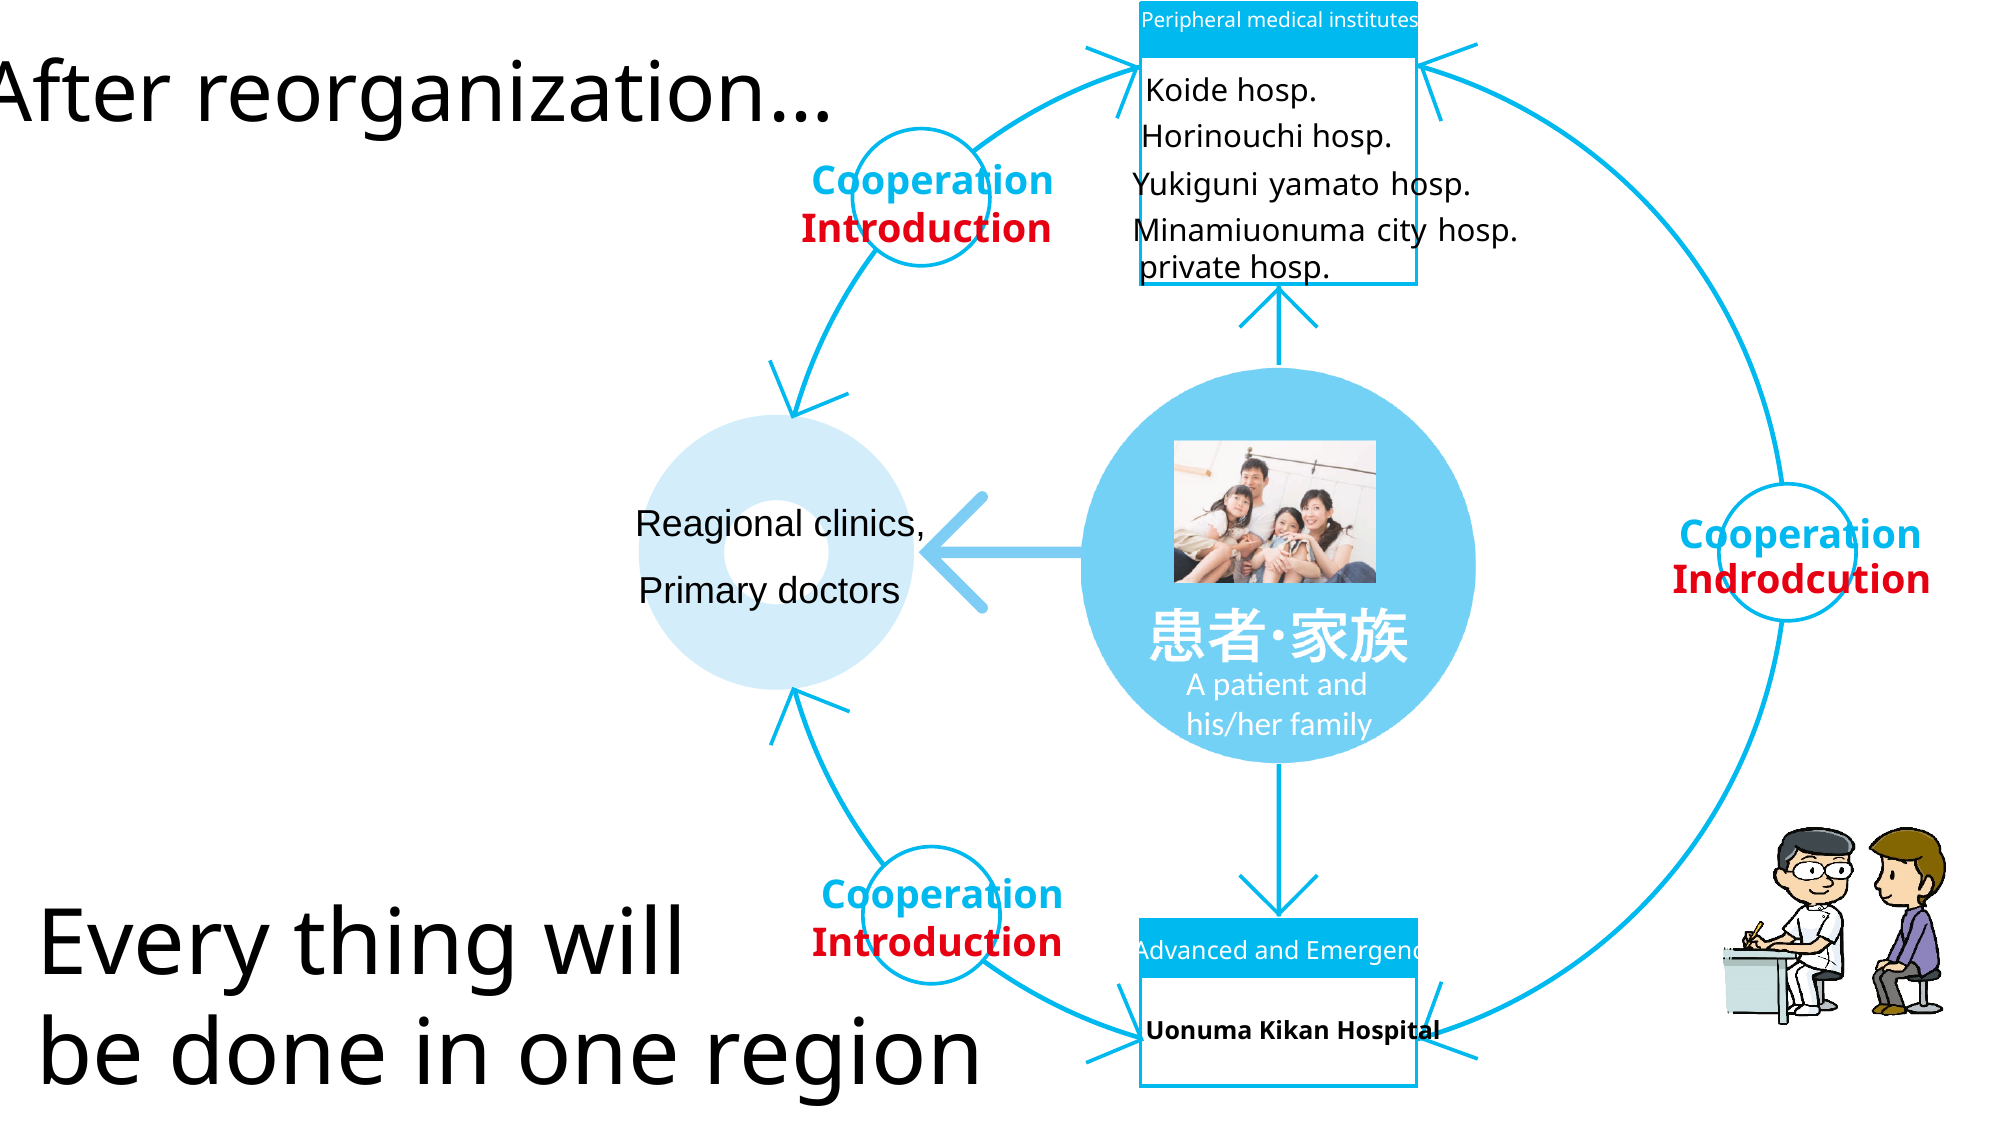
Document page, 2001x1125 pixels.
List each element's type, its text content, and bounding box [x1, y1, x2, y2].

text_box After reorganization… [0, 31, 620, 146]
text_box Every thing will be done in one region [21, 875, 1000, 1110]
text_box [620, 1, 1916, 1087]
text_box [1723, 827, 1946, 1025]
picture [1081, 365, 1478, 764]
